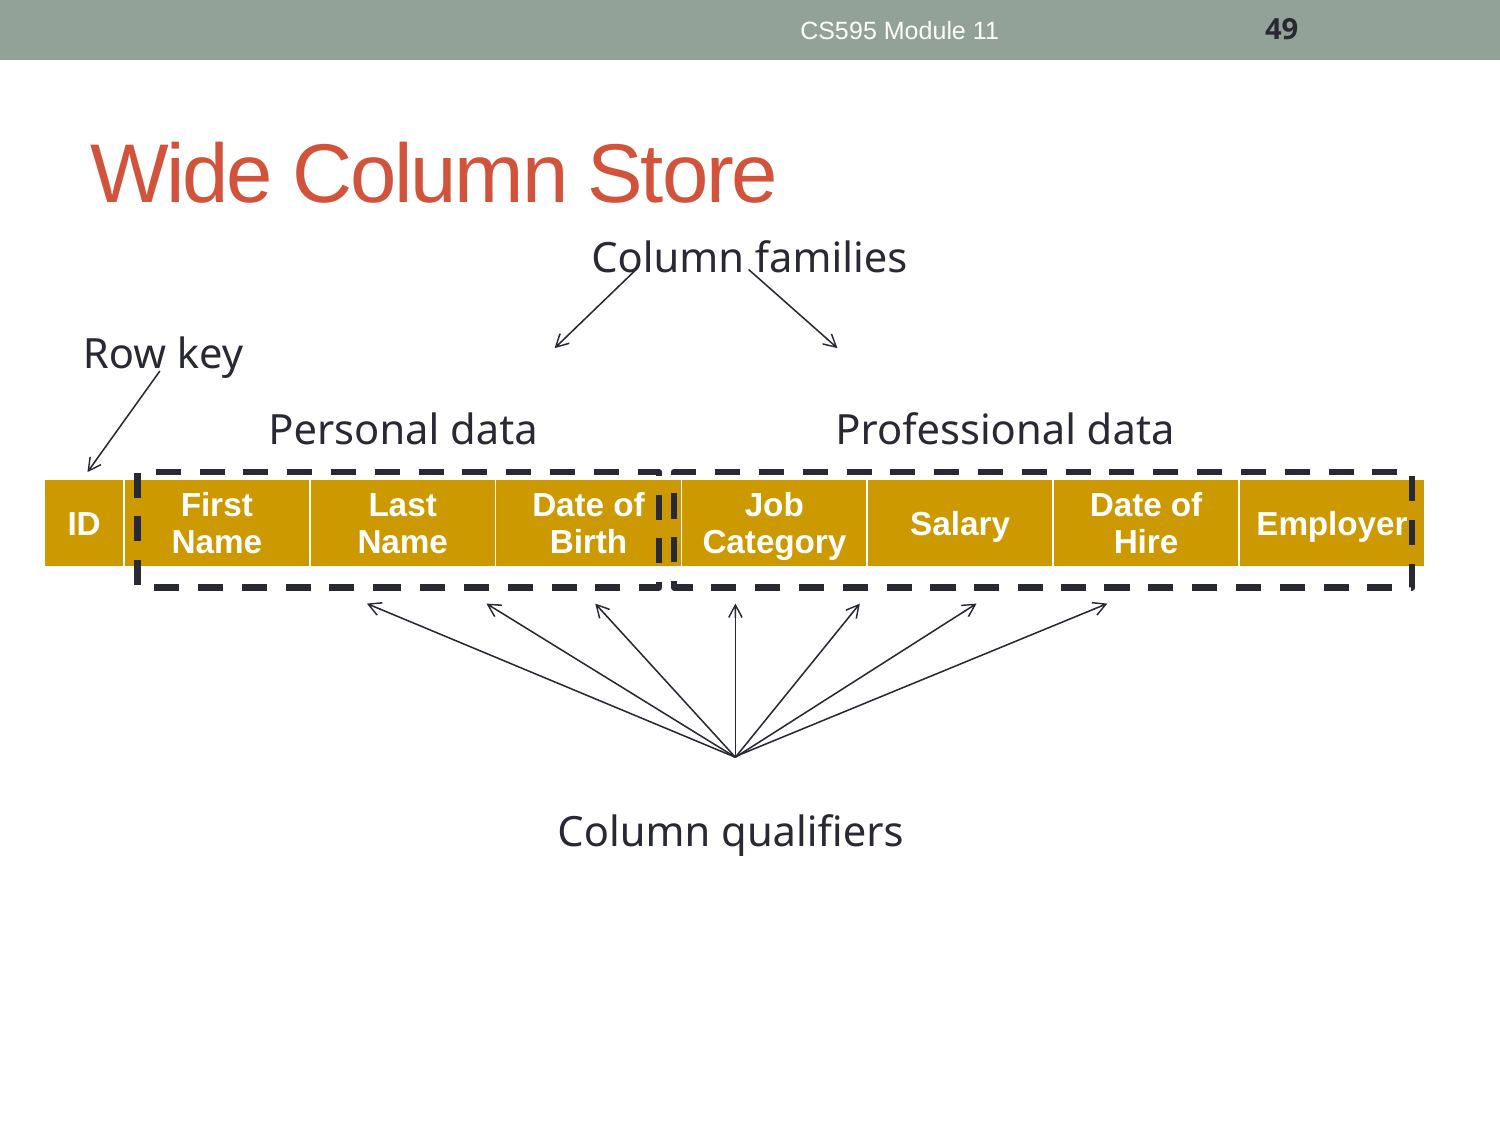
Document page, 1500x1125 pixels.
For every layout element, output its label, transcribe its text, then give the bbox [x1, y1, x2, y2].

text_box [87, 370, 161, 473]
text_box [673, 472, 1413, 588]
text_box Row key [68, 319, 258, 384]
slide_number 49 [1250, 3, 1425, 57]
text_box Personal data [253, 395, 553, 460]
text_box [137, 472, 660, 588]
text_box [748, 269, 838, 349]
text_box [554, 269, 637, 349]
table_header Date of Birth [660, 480, 673, 566]
footer CS595 Module 11 [562, 3, 1238, 57]
table_header Employer [1413, 480, 1424, 566]
table_header First Name [125, 481, 137, 566]
text_box Column families [576, 223, 923, 289]
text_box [733, 603, 1108, 758]
title Wide Column Store [75, 87, 1425, 250]
text_box Column qualifiers [542, 796, 919, 862]
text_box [366, 603, 731, 758]
table_header ID [45, 480, 123, 566]
text_box Professional data [820, 395, 1190, 460]
